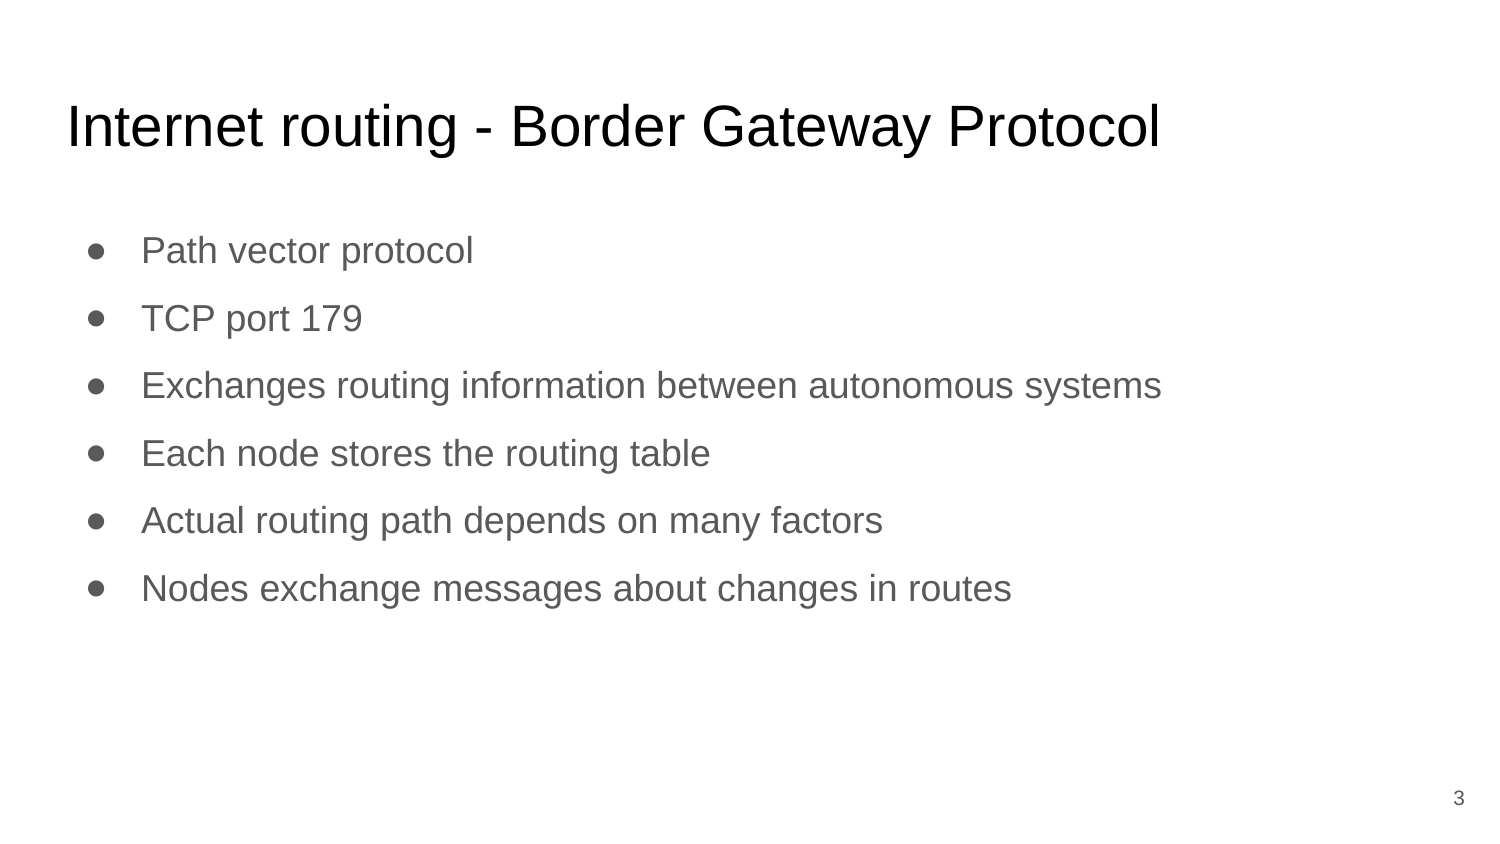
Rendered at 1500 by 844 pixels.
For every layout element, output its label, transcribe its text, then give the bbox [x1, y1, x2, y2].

list Path vector protocol TCP port 179 Exchanges routing information between autonomous systems Each node stores the routing table Actual routing path depends on many factors Nodes exchange messages about changes in routes [51, 189, 1449, 750]
title Internet routing - Border Gateway Protocol [51, 72, 1449, 167]
slide_number ‹#› [1389, 764, 1480, 830]
